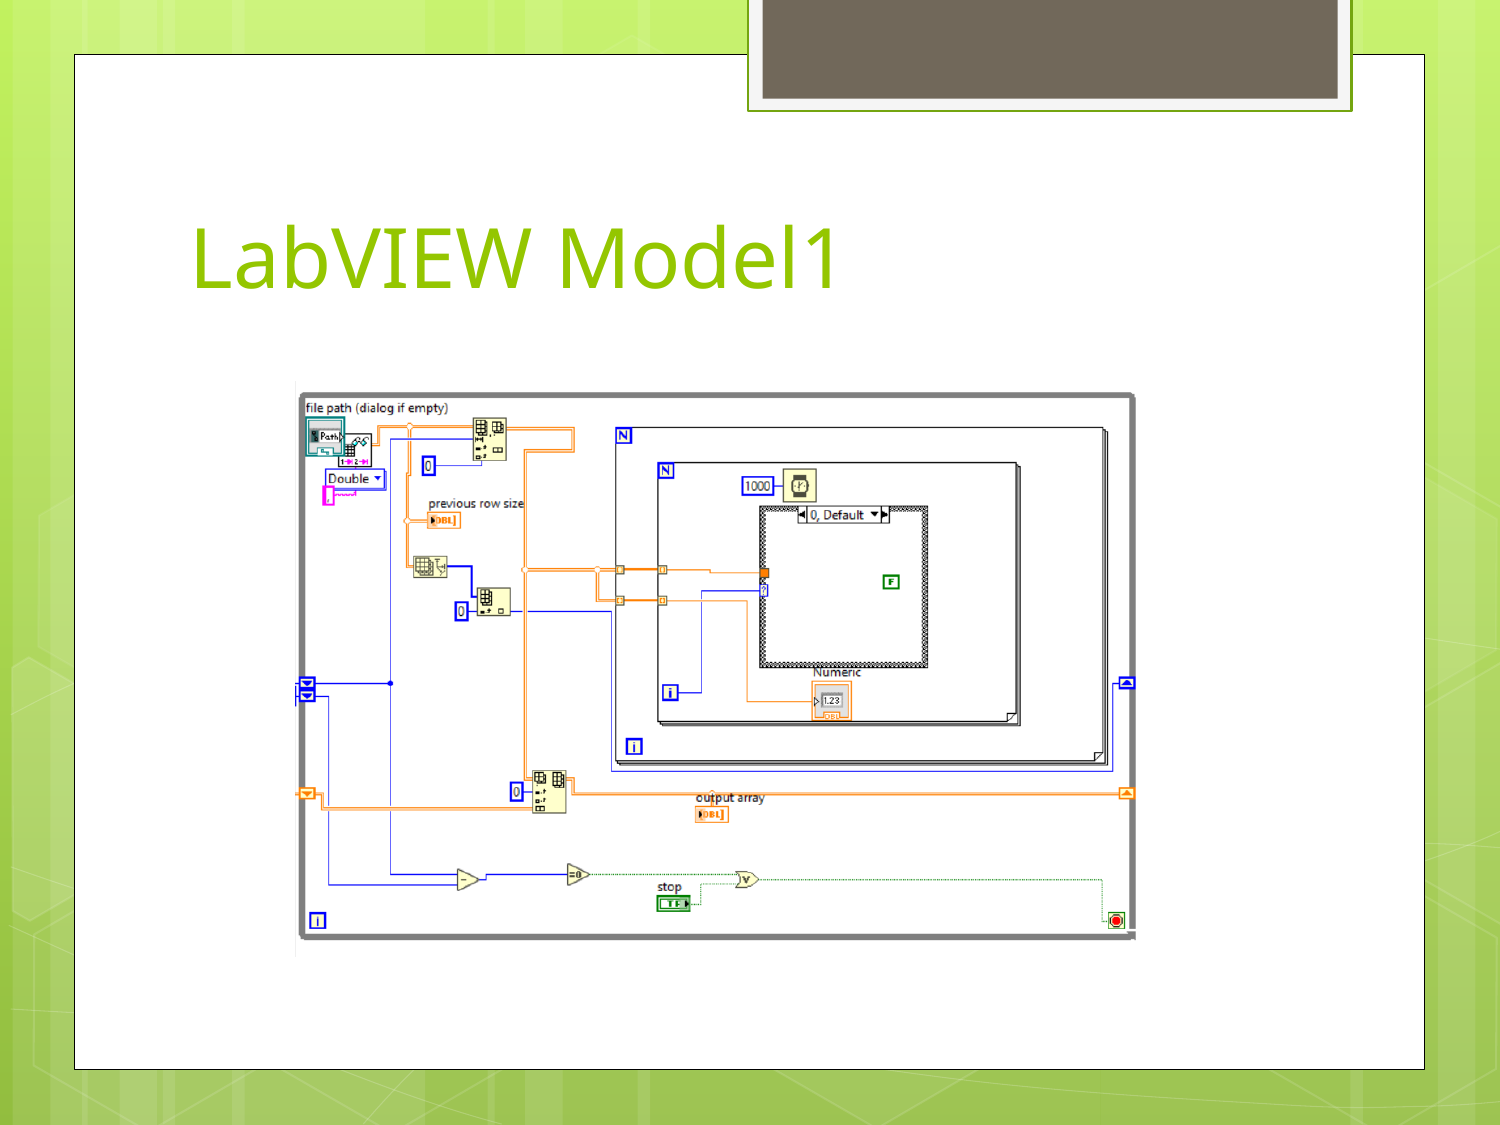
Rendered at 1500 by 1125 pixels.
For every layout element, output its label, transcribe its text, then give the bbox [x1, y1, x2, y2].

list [295, 380, 1159, 957]
title LabVIEW Model1 [174, 125, 1328, 313]
